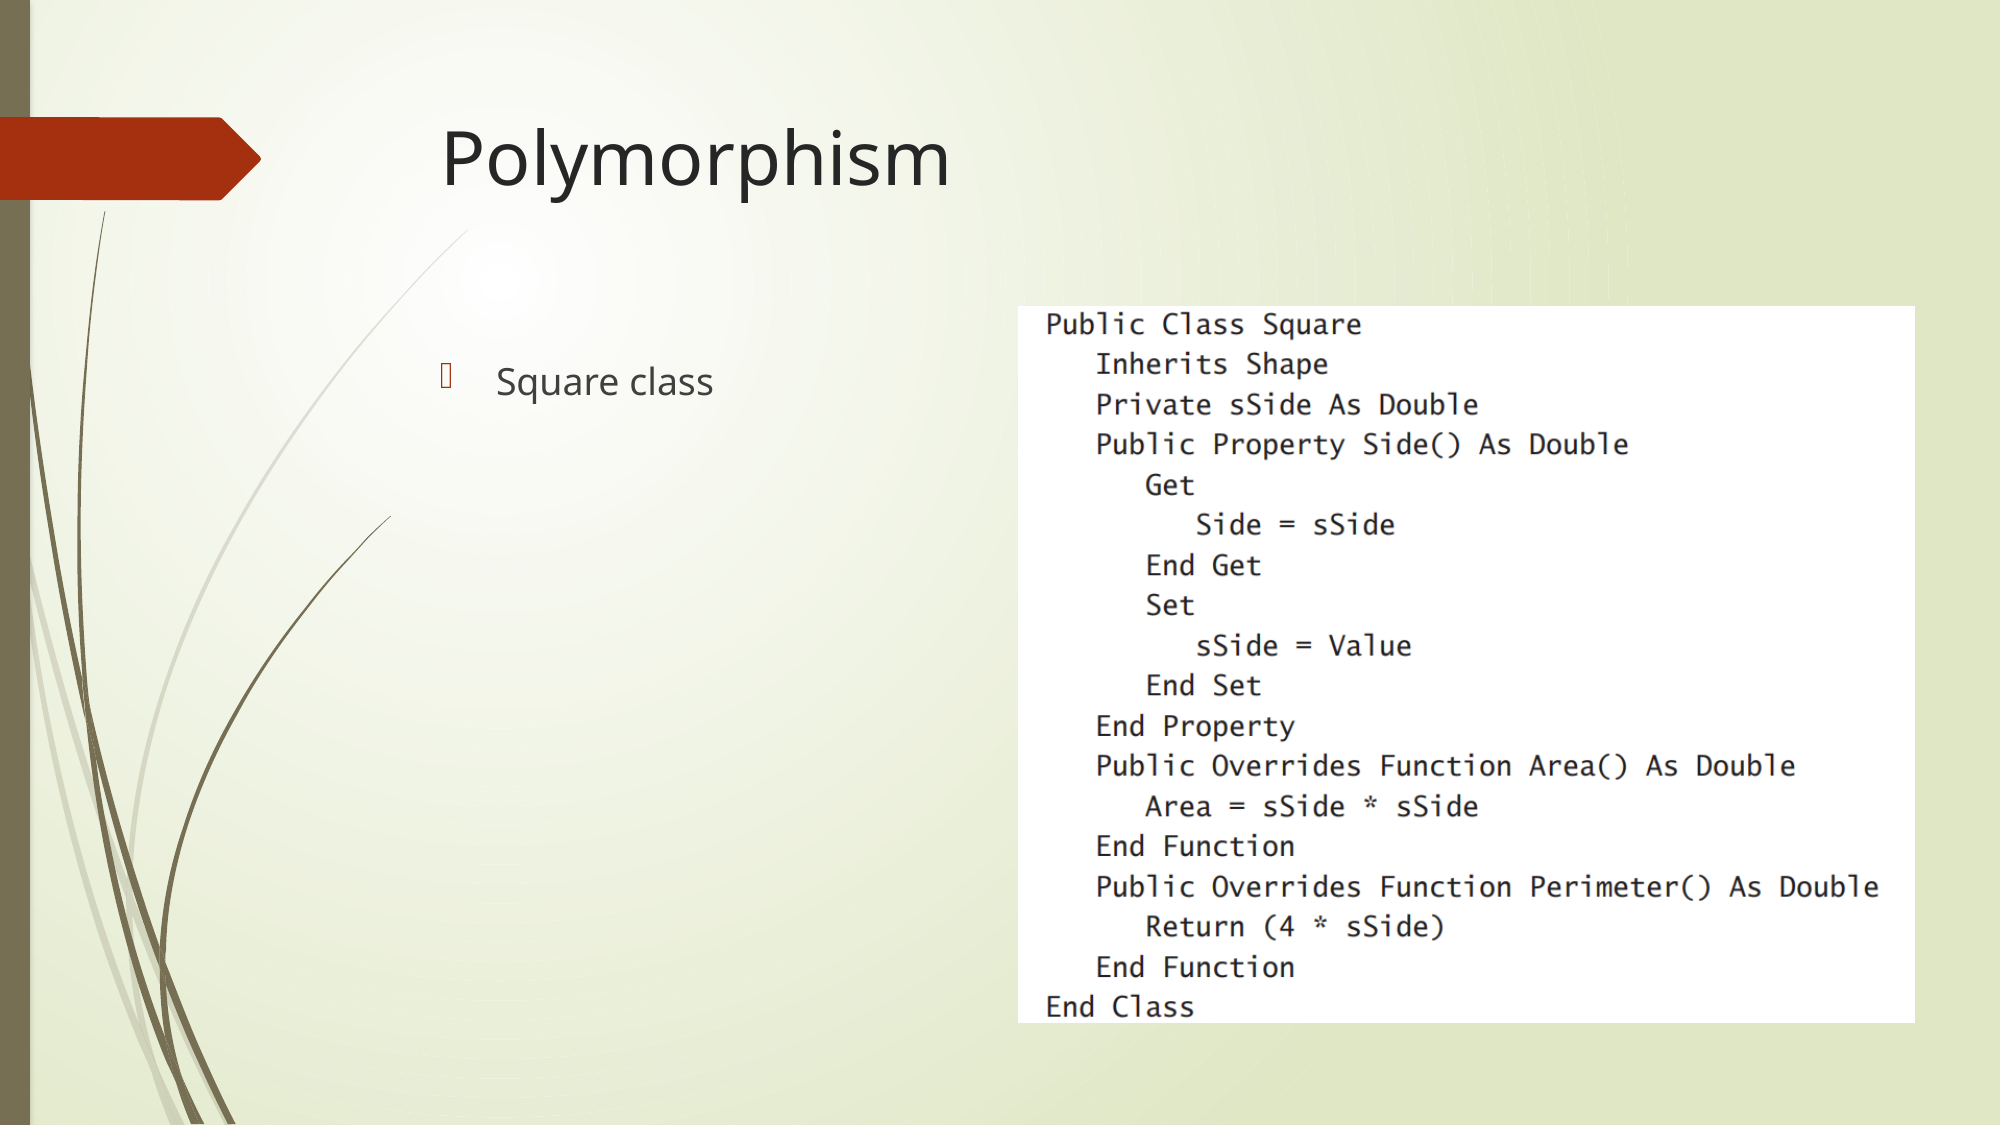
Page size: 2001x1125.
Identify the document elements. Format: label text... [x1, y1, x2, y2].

picture [1018, 306, 1915, 1023]
title Polymorphism [425, 102, 1888, 313]
list Square class [424, 350, 1013, 970]
